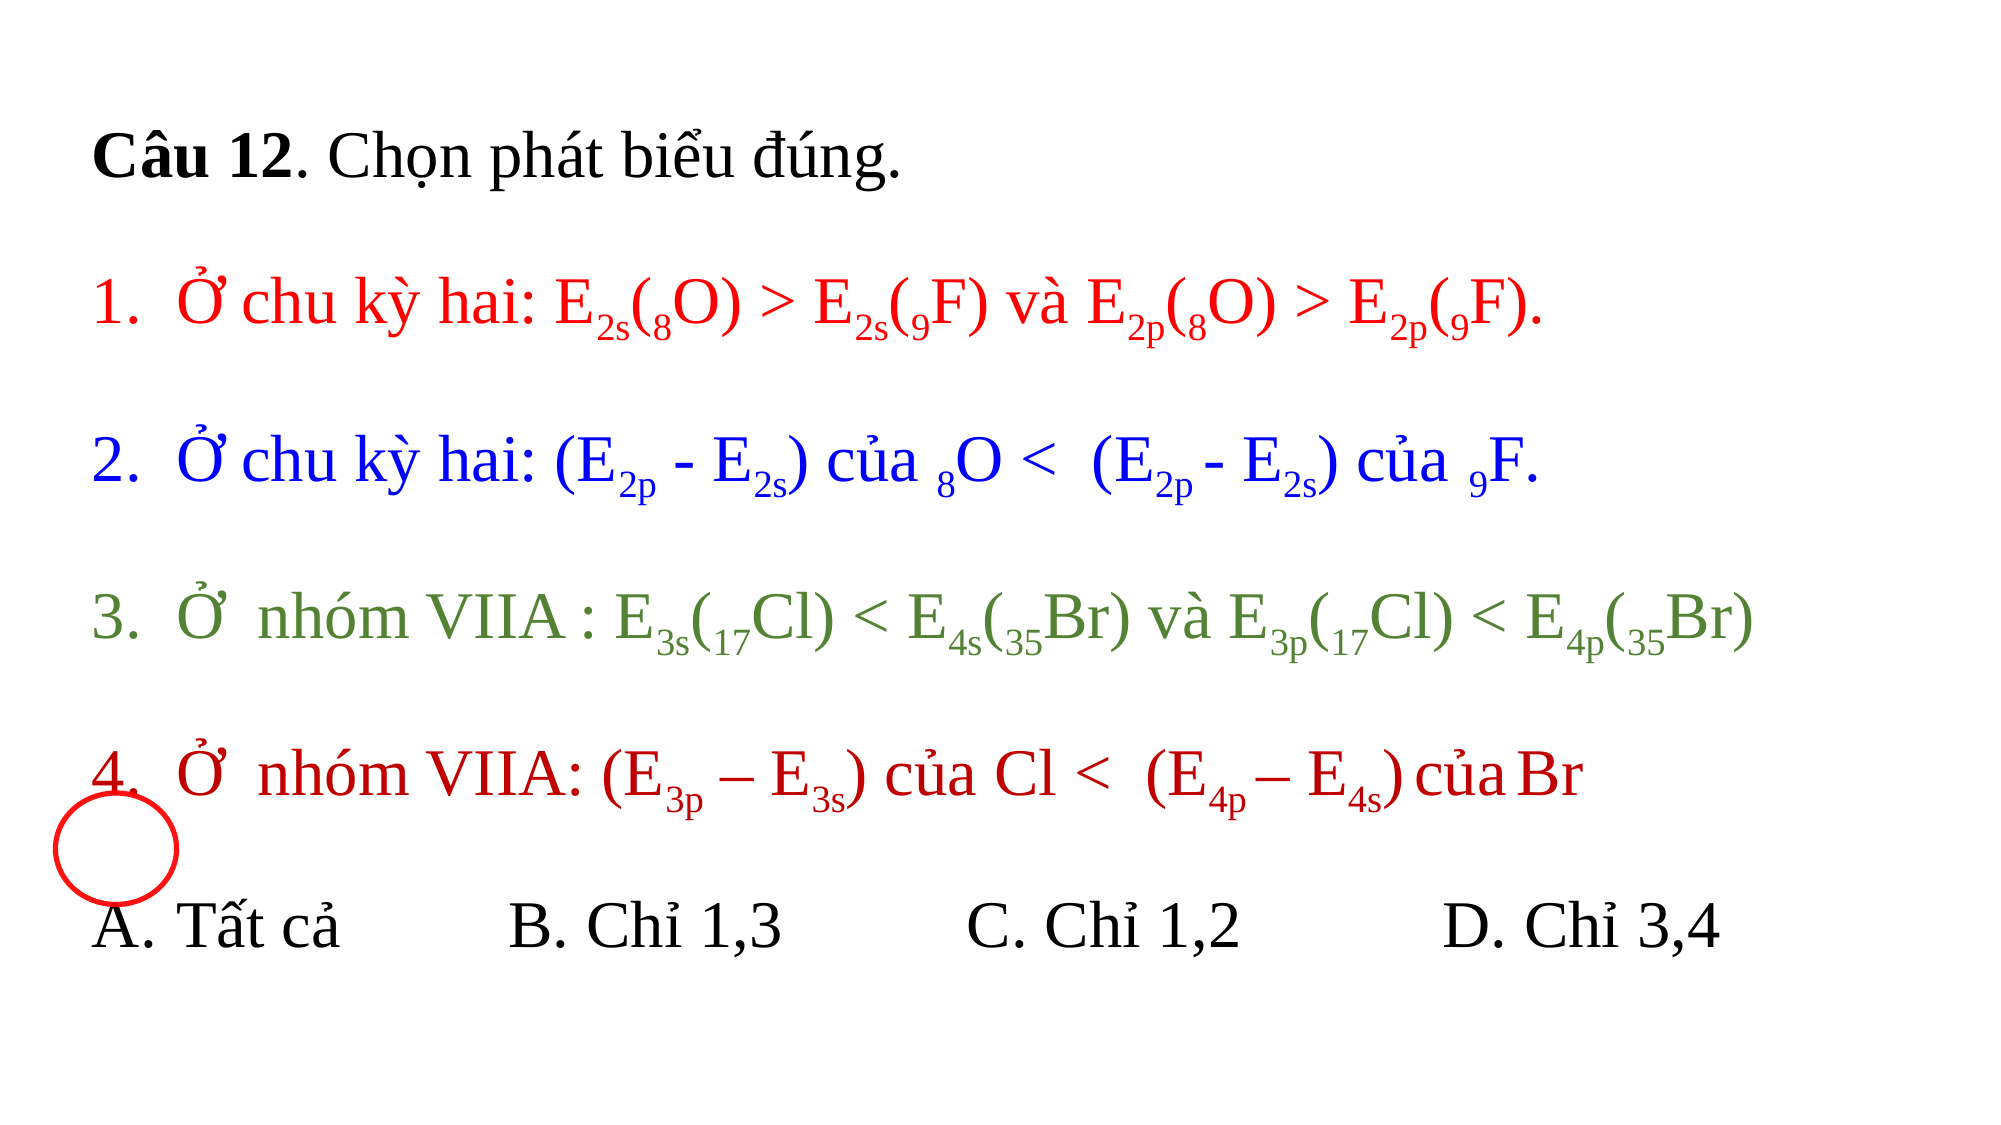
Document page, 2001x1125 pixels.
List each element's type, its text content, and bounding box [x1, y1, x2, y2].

text_box [54, 791, 178, 906]
list Câu 12. Chọn phát biểu đúng. Ở chu kỳ hai: E2s(8O) > E2s(9F) và E2p(8O) > E2p(9F). Ở chu kỳ hai: (E2p - E2s) của 8O < (E2p - E2s) của 9F. Ở nhóm VIIA : E3s(17Cl) < E4s(35Br) và E3p(17Cl) < E4p(35Br) Ở nhóm VIIA: (E3p – E3s) của Cl < (E4p – E4s) của Br Tất cả B. Chỉ 1,3 C. Chỉ 1,2 D. Chỉ 3,4 [76, 63, 1926, 1062]
